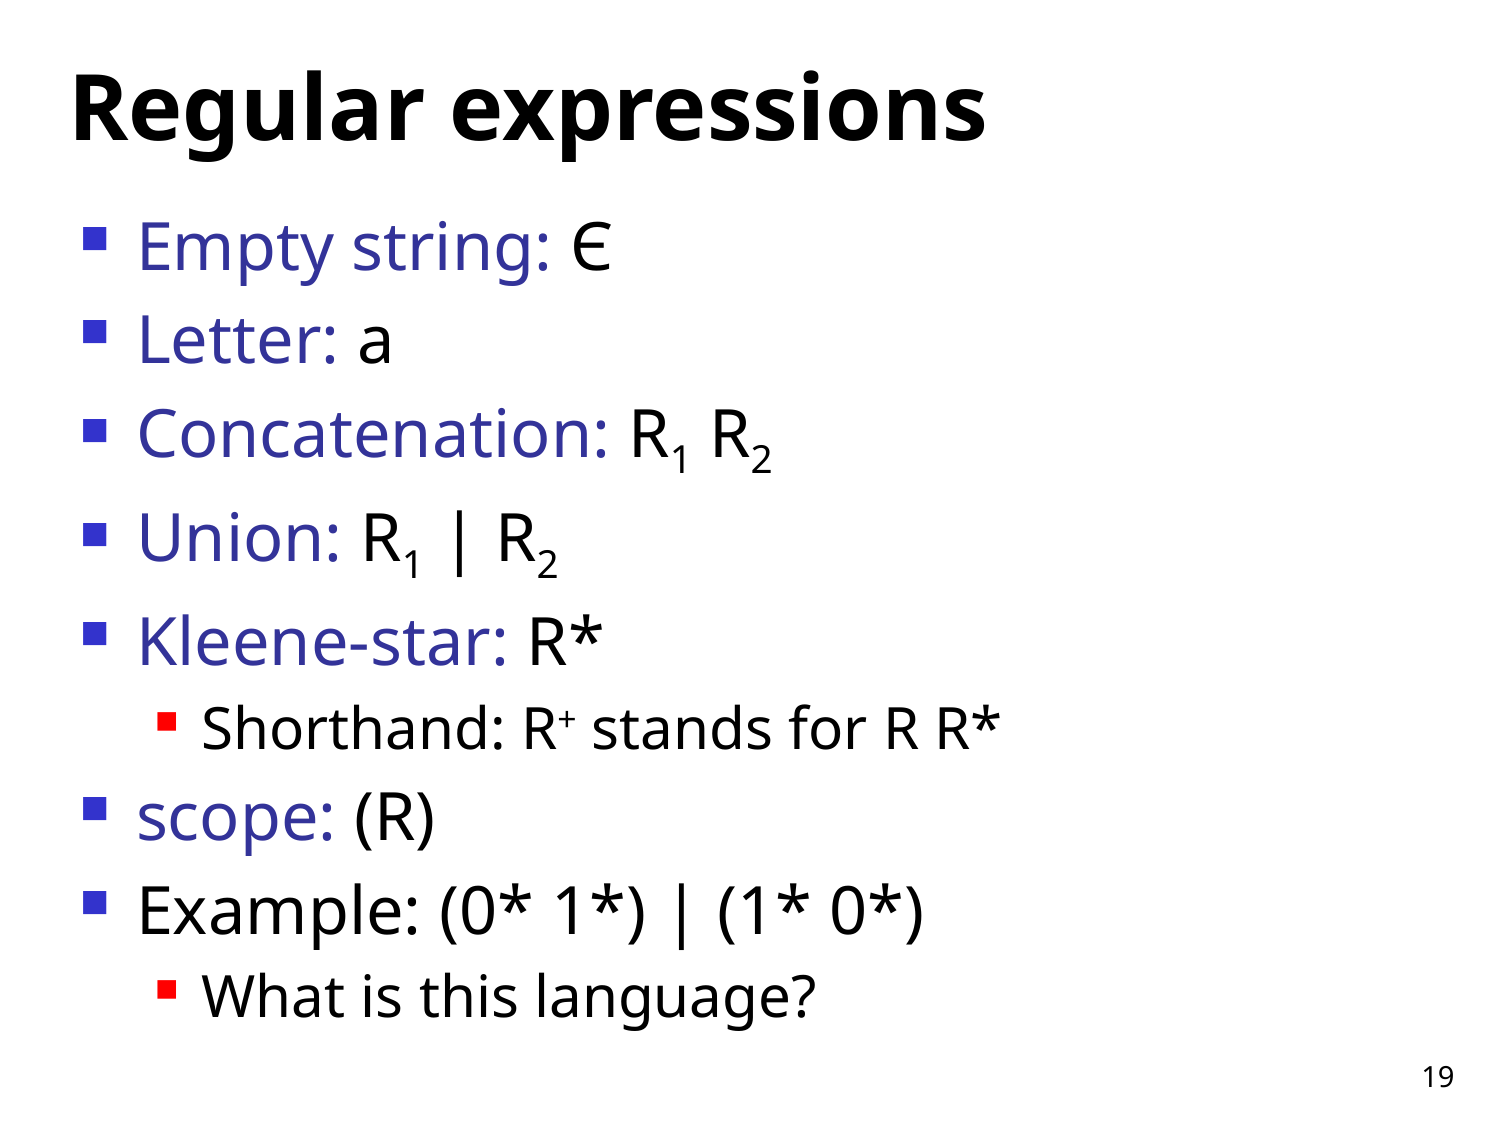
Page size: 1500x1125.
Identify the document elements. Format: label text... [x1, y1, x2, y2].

title Regular expressions [52, 30, 1454, 167]
list Empty string: Є Letter: a Concatenation: R1 R2 Union: R1 | R2 Kleene-star: R* Shorthand: R+ stands for R R* scope: (R) Example: (0* 1*) | (1* 0*) What is this language? [64, 196, 1436, 1089]
slide_number 19 [1375, 1070, 1500, 1106]
